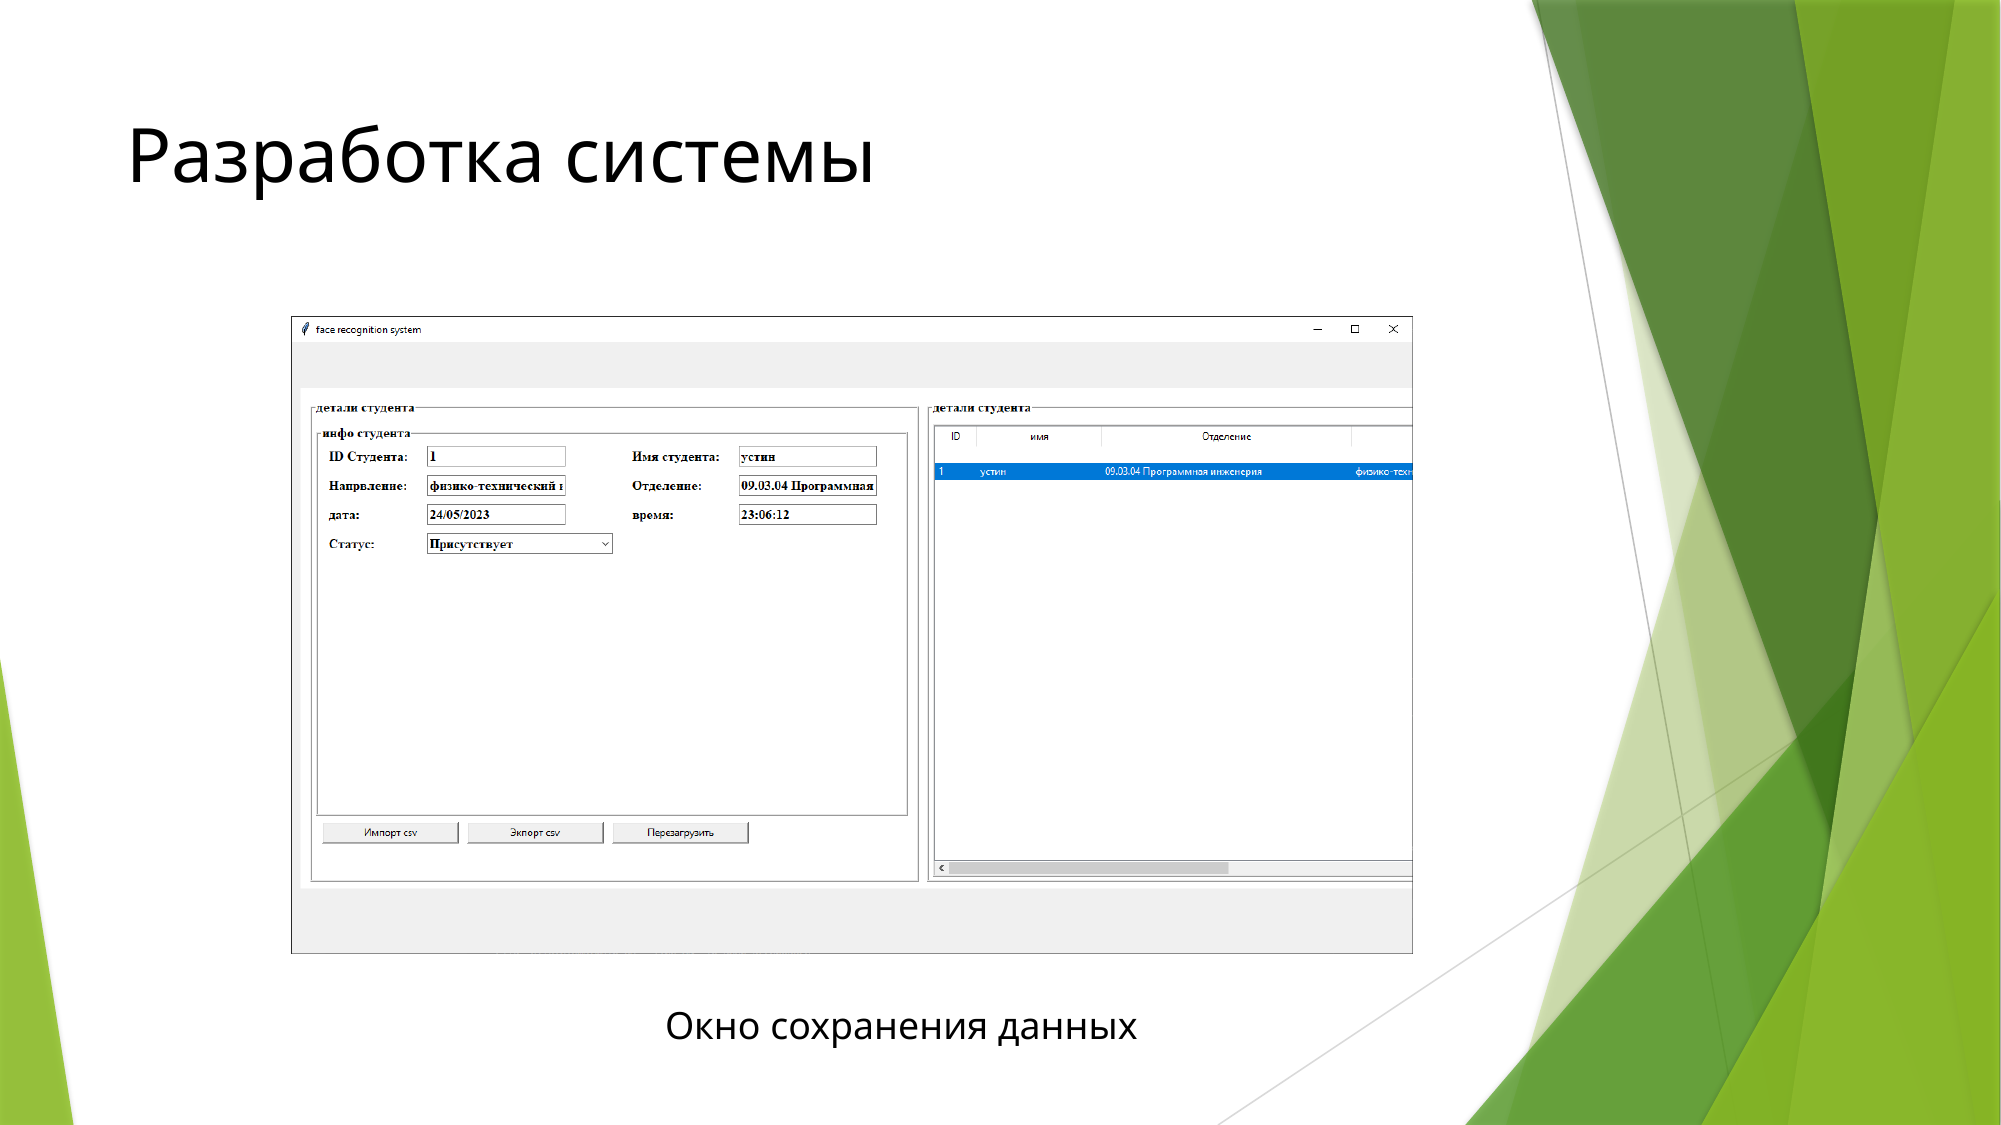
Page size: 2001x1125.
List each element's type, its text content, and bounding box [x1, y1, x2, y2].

text_box Окно сохранения данных [650, 994, 1153, 1055]
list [290, 316, 1413, 954]
title Разработка системы [111, 99, 1522, 317]
